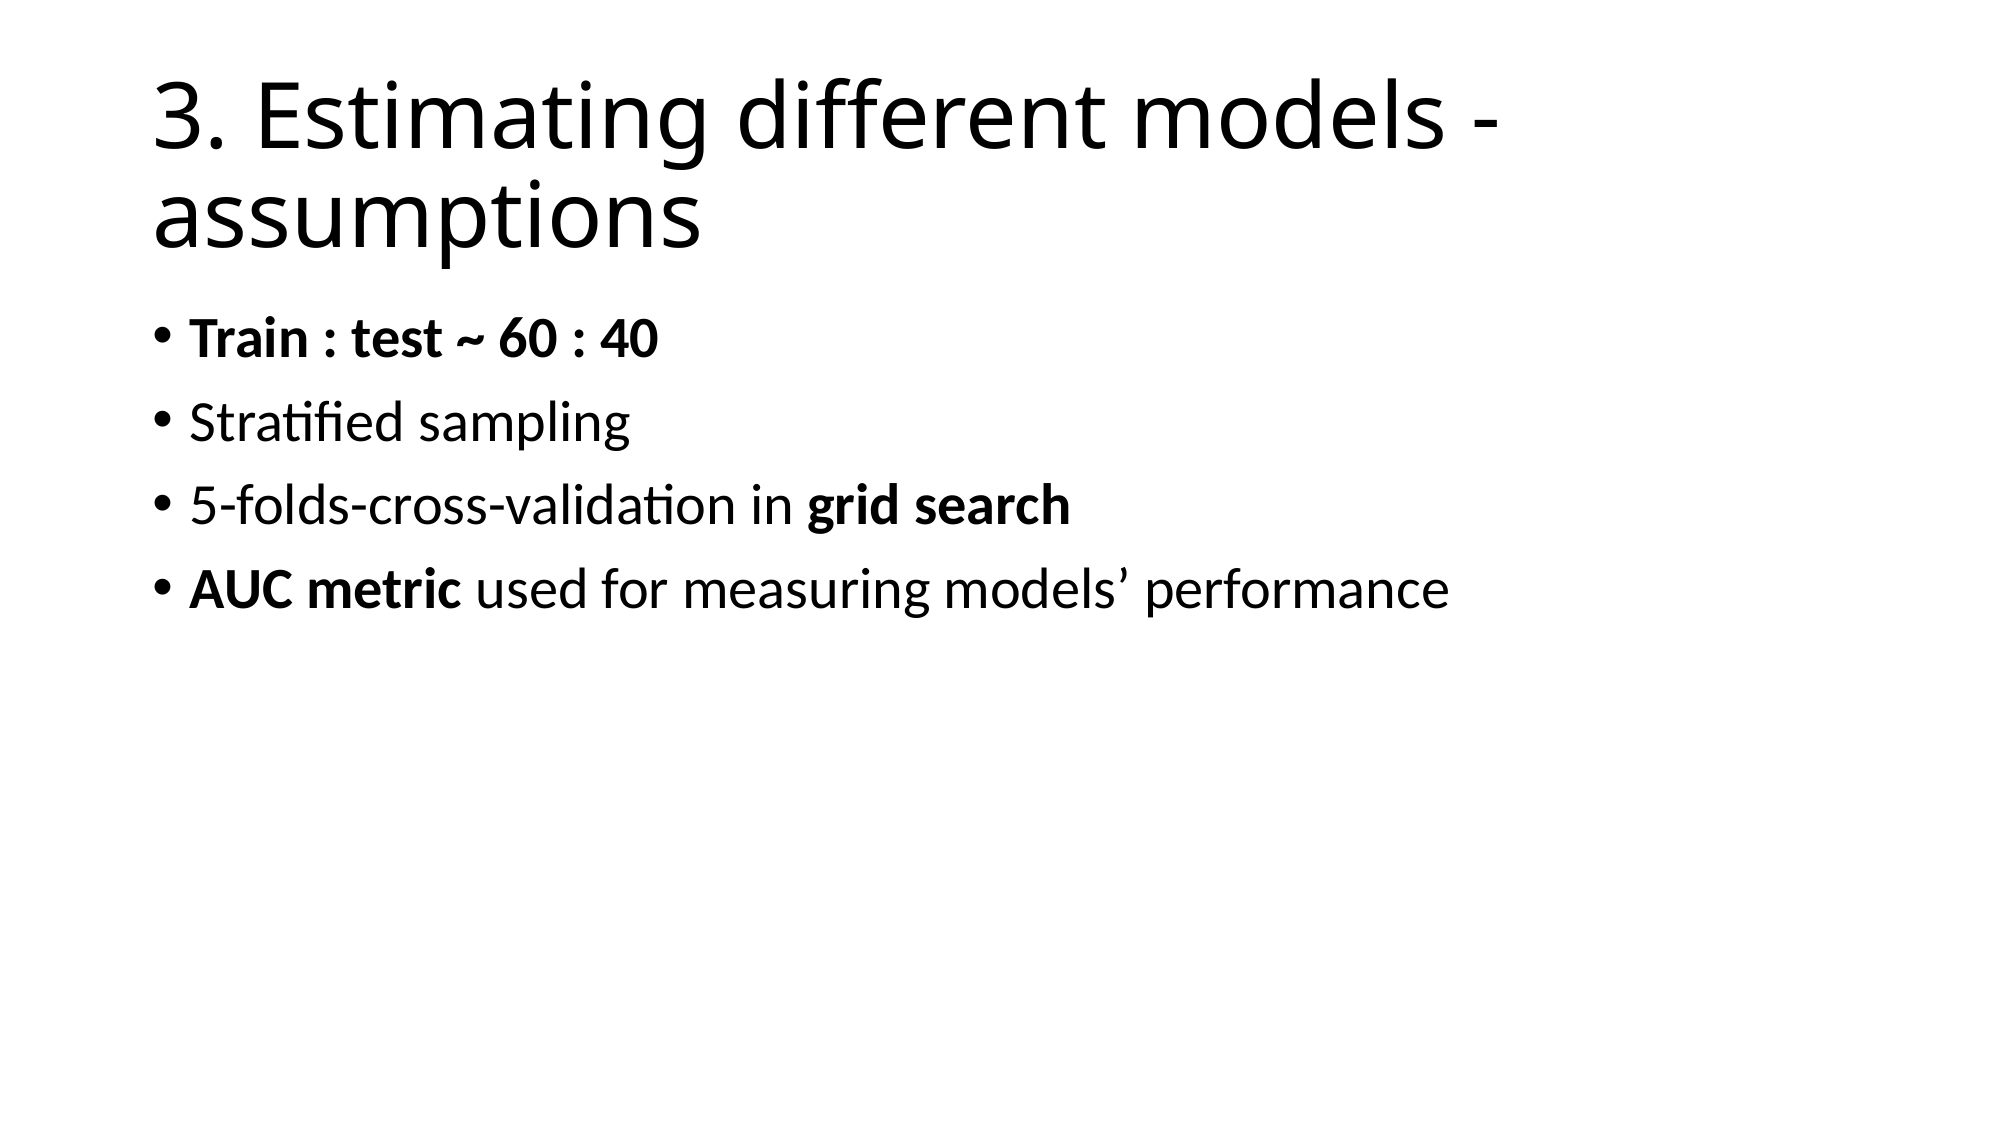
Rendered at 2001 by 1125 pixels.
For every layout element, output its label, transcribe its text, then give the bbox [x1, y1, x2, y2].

title 3. Estimating different models - assumptions [137, 59, 1863, 278]
list Train : test ~ 60 : 40 Stratified sampling 5-folds-cross-validation in grid search AUC metric used for measuring models’ performance [137, 299, 1863, 1014]
